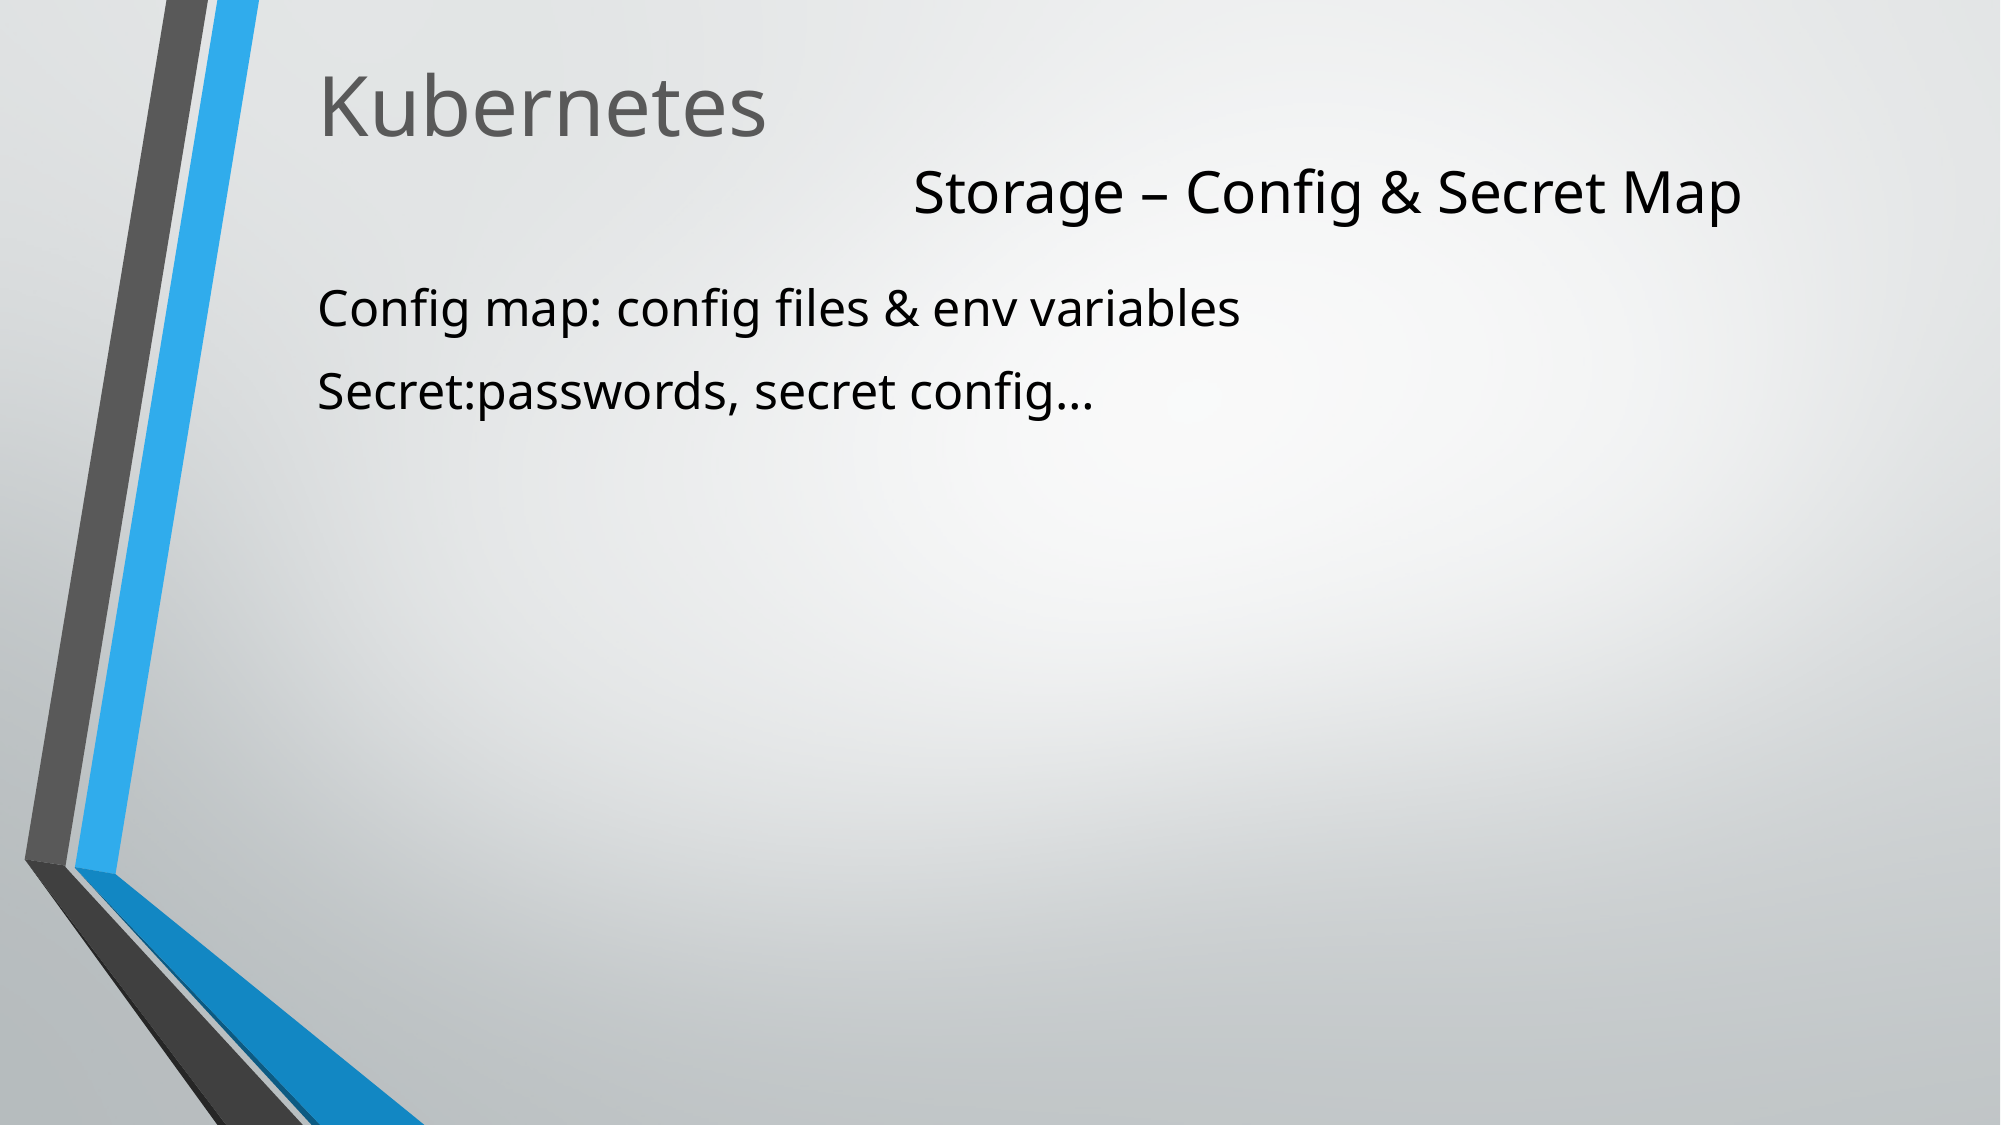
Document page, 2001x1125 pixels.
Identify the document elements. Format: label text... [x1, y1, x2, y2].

title Kubernetes [302, 36, 1898, 170]
text_box Storage – Config & Secret Map [898, 148, 1759, 233]
text_box Config map: config files & env variables Secret:passwords, secret config… [302, 269, 1947, 977]
